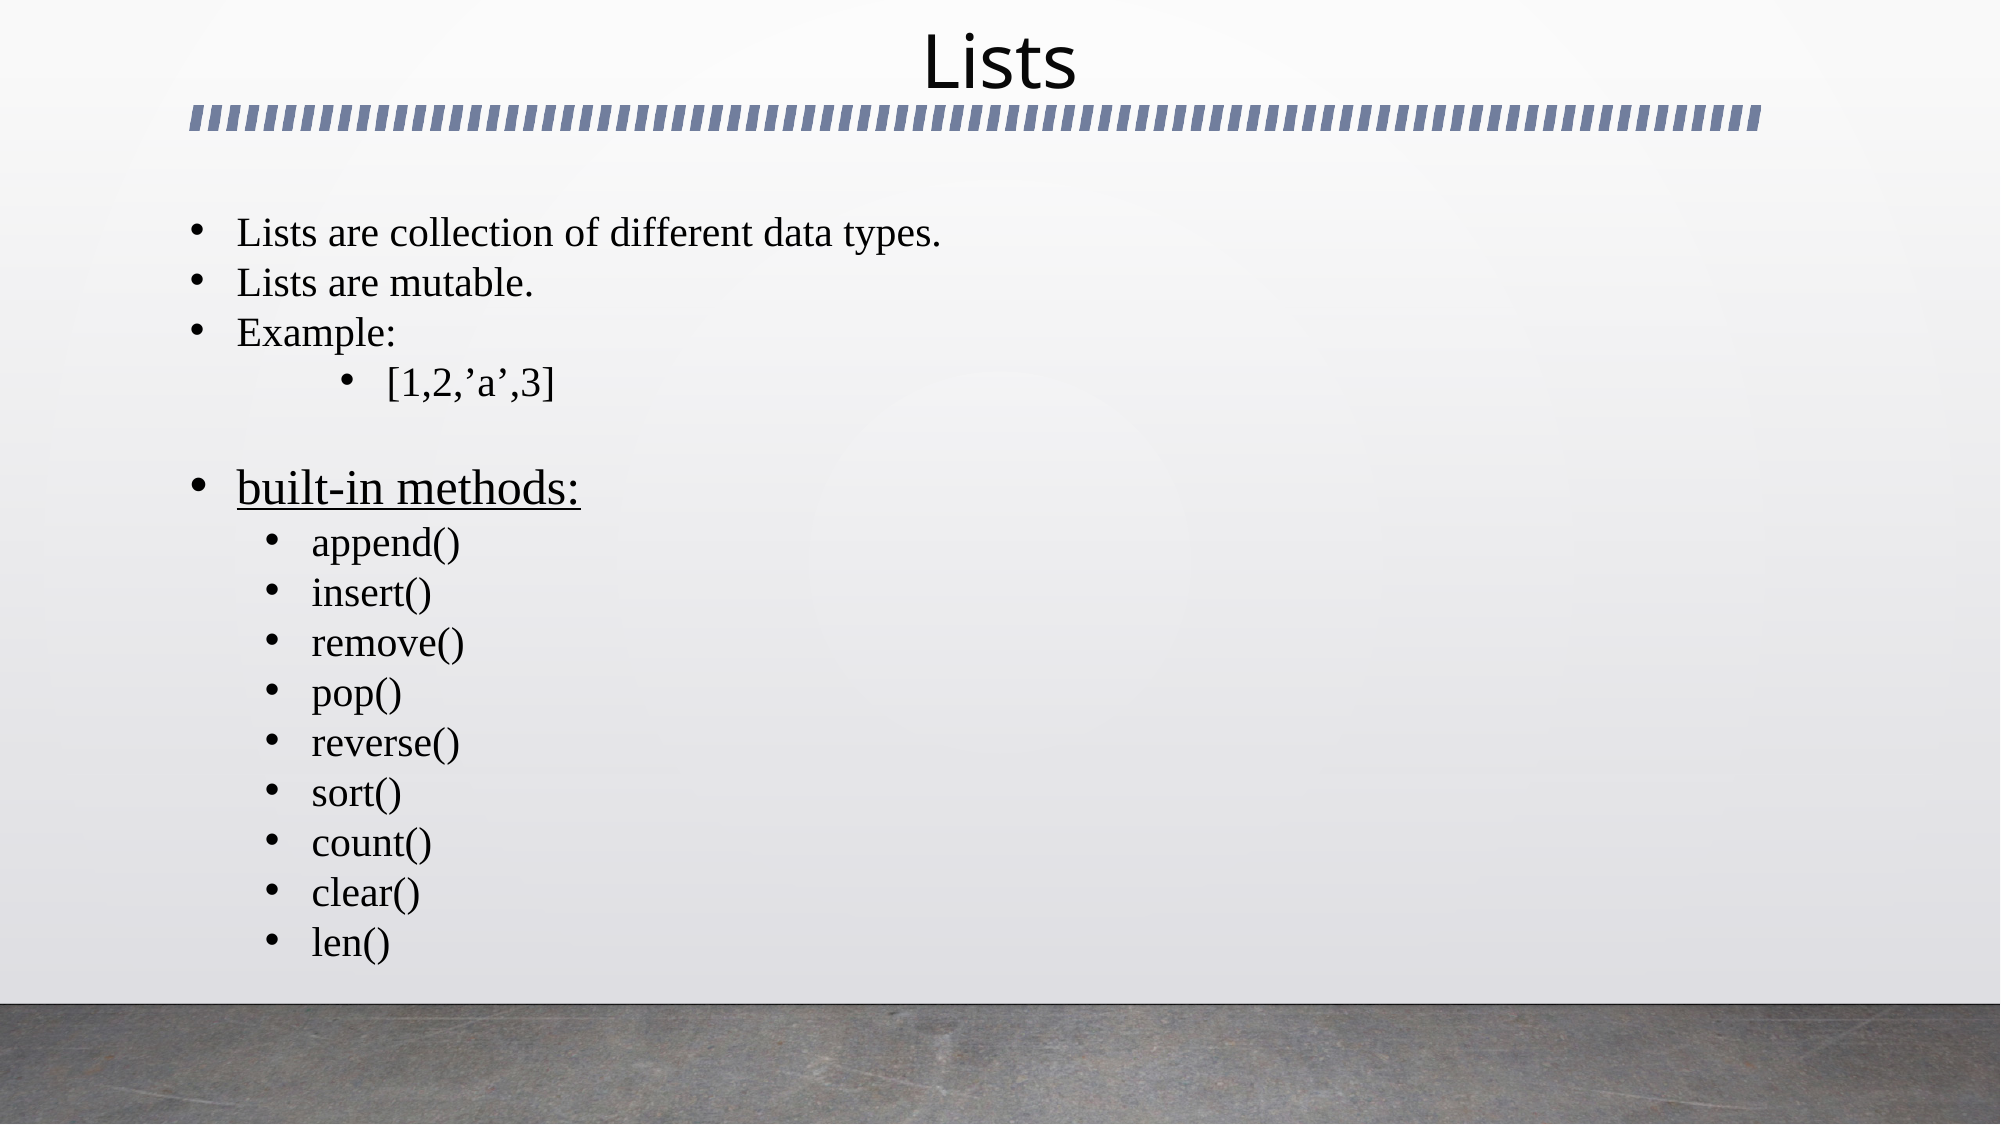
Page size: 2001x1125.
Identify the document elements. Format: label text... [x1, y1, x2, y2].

text_box Lists are collection of different data types. Lists are mutable. Example: [1,2,’a’,3] built-in methods: append() insert() remove() pop() reverse() sort() count() clear() len() [175, 197, 1768, 973]
title Lists [0, 0, 2000, 155]
picture [0, 1004, 2000, 1124]
